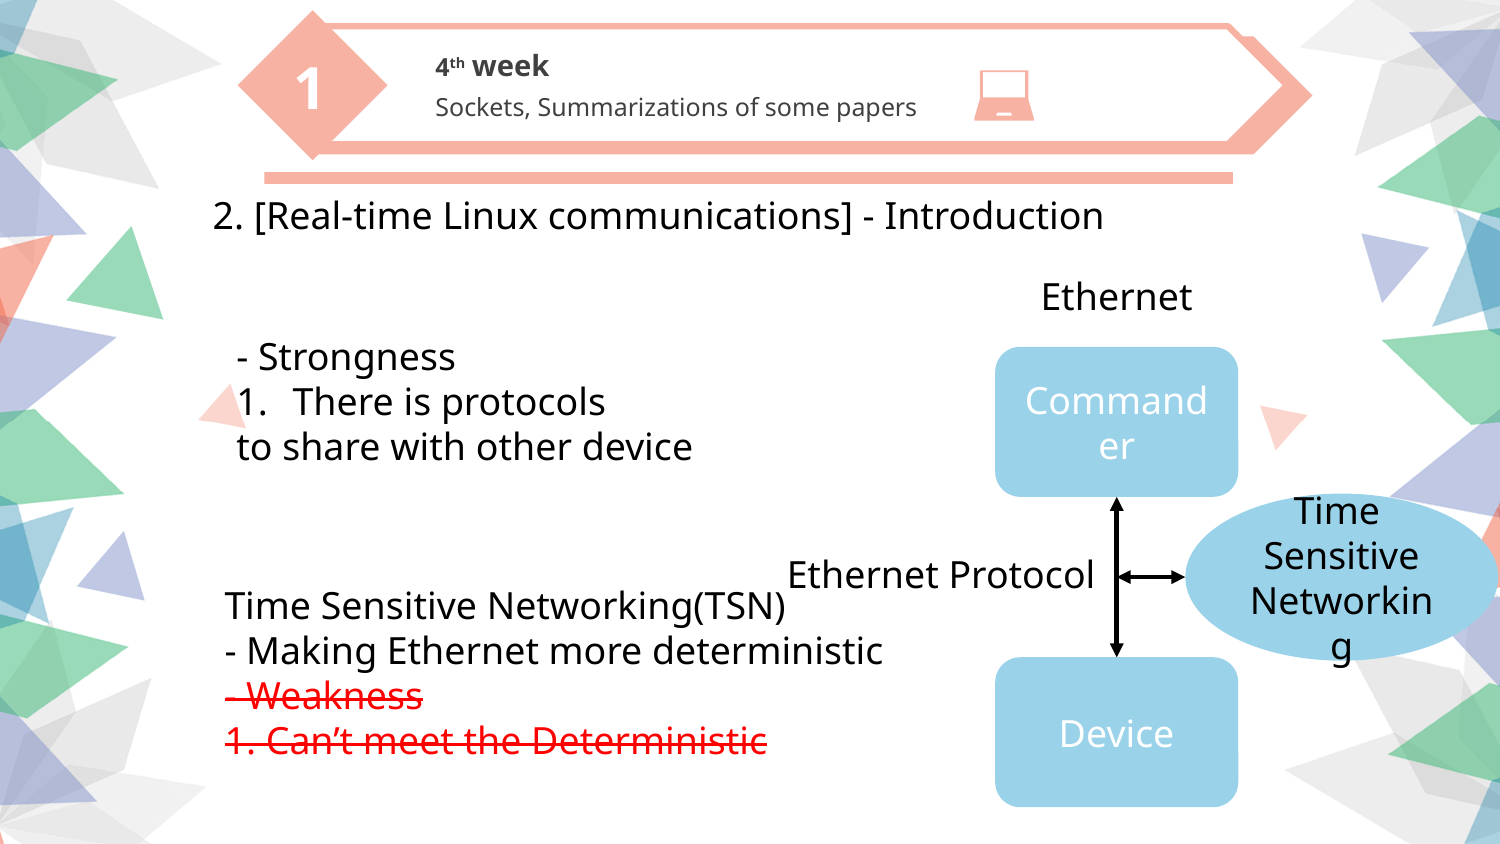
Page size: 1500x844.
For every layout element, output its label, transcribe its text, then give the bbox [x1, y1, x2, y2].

picture [0, 0, 1500, 844]
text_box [785, 265, 1499, 808]
text_box Time Sensitive Networking(TSN) - Making Ethernet more deterministic - Weakness 1. Can’t meet the Deterministic [209, 574, 780, 769]
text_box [237, 9, 1313, 161]
text_box [262, 170, 1235, 186]
text_box - Strongness There is protocols to share with other device [221, 326, 709, 476]
text_box 2. [Real-time Linux communications] - Introduction [197, 184, 1121, 245]
